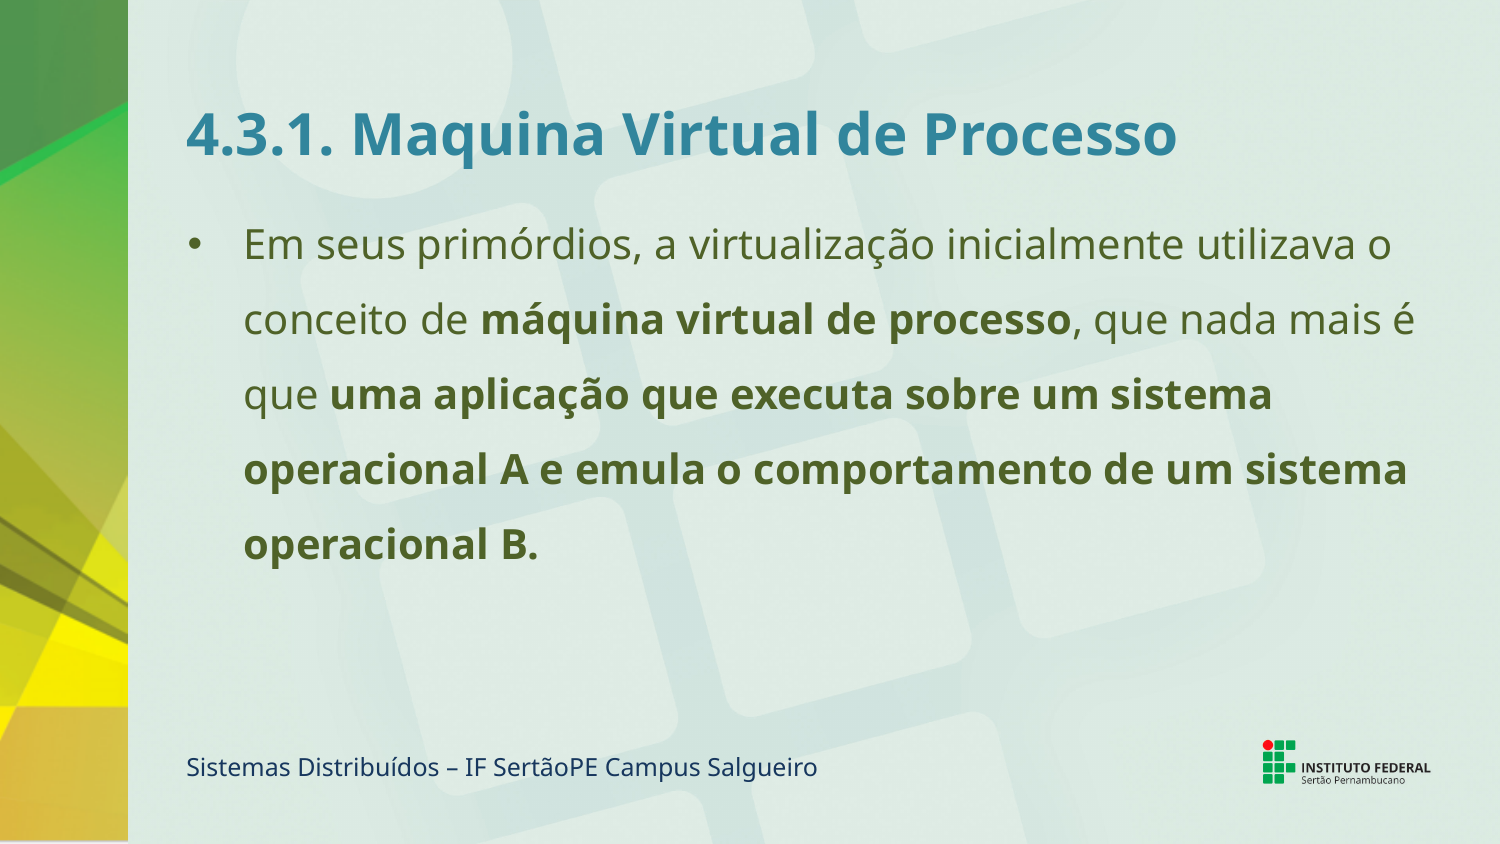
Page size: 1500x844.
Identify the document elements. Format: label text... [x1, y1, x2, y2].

picture [0, 0, 1500, 844]
title Sistemas Distribuídos – IF SertãoPE Campus Salgueiro [171, 740, 1291, 793]
text_box Em seus primórdios, a virtualização inicialmente utilizava o conceito de máquina virtual de processo, que nada mais é que uma aplicação que executa sobre um sistema operacional A e emula o comportamento de um sistema operacional B. [172, 185, 1447, 718]
list 4.3.1. Maquina Virtual de Processo [171, 32, 1447, 233]
